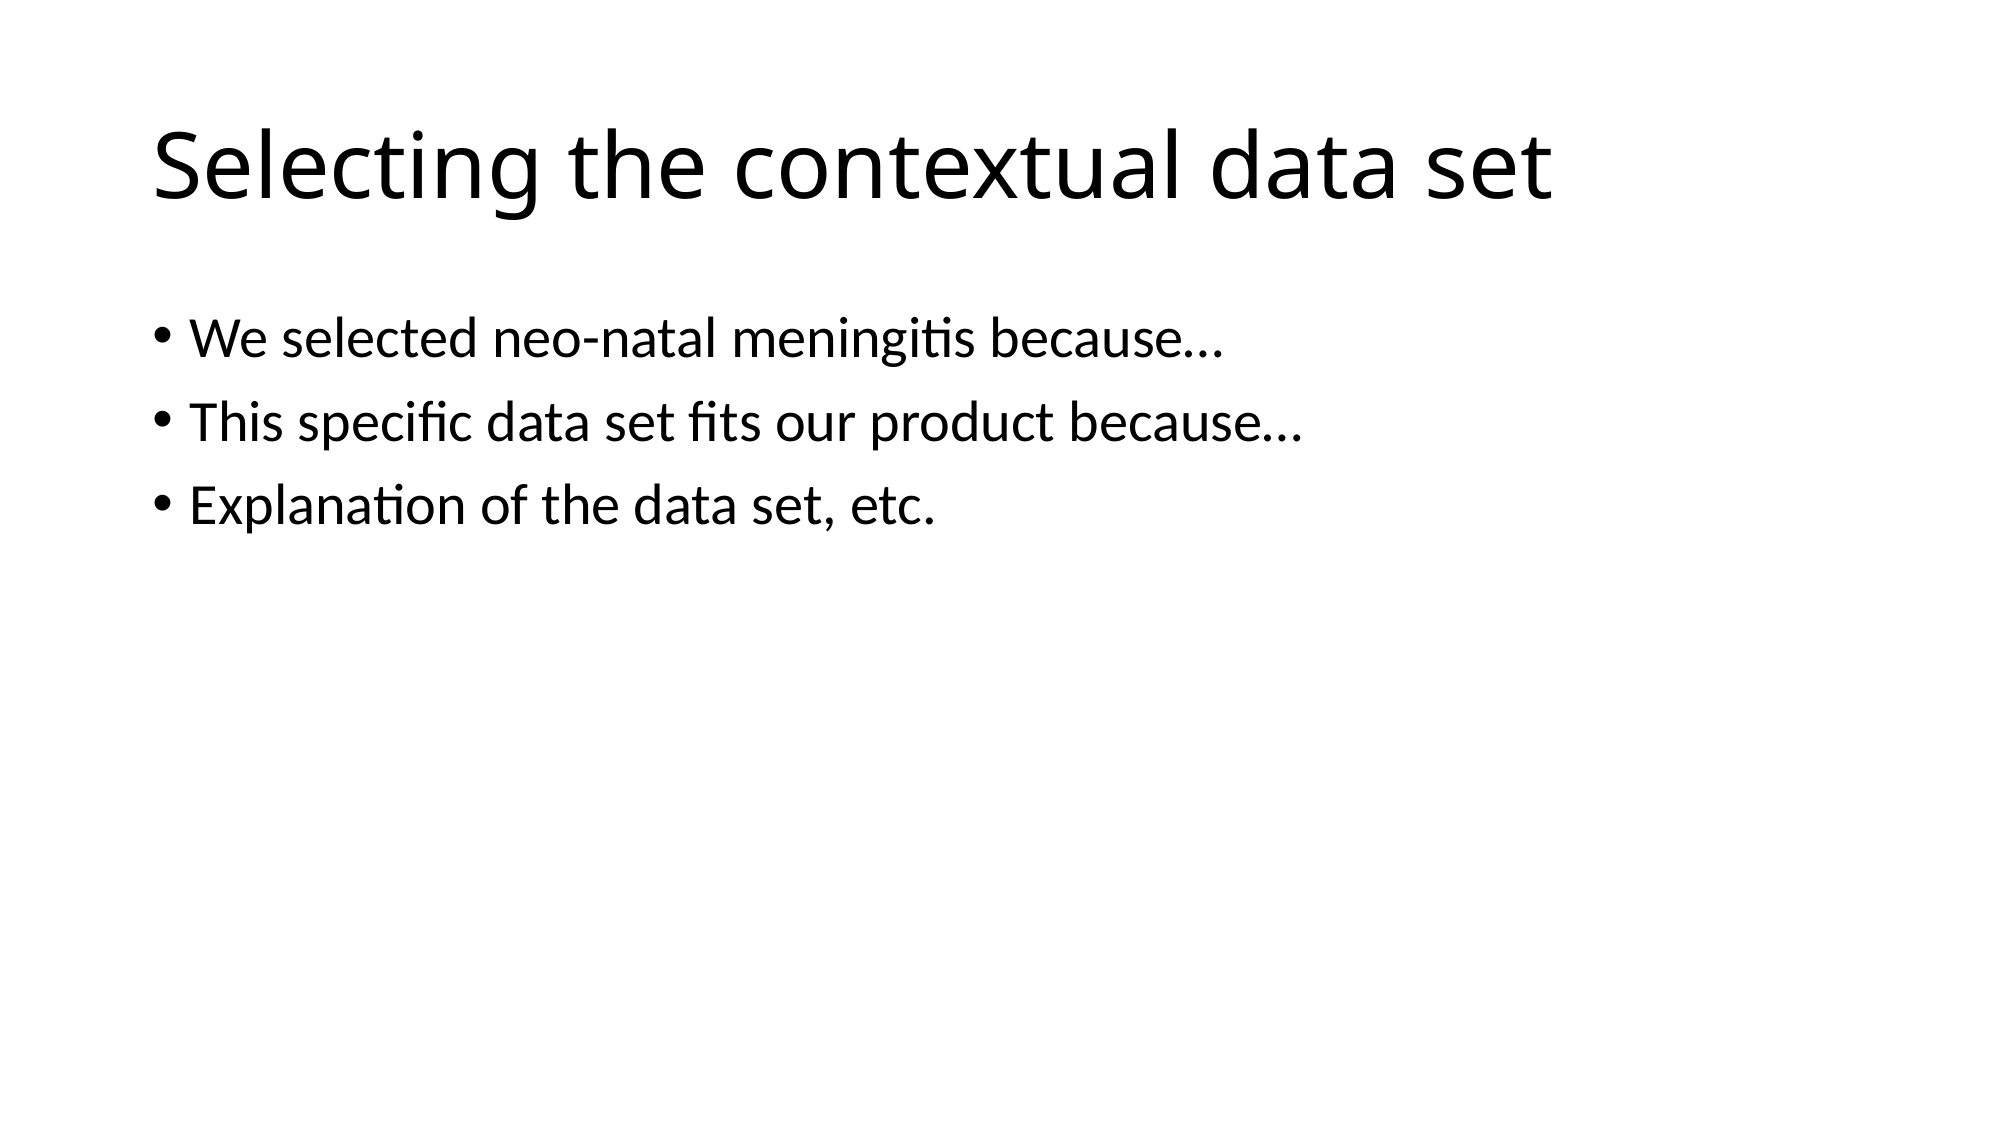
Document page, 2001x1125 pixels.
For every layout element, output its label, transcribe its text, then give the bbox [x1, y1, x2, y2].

title Selecting the contextual data set [137, 59, 1863, 278]
list We selected neo-natal meningitis because… This specific data set fits our product because… Explanation of the data set, etc. [137, 299, 1863, 1014]
